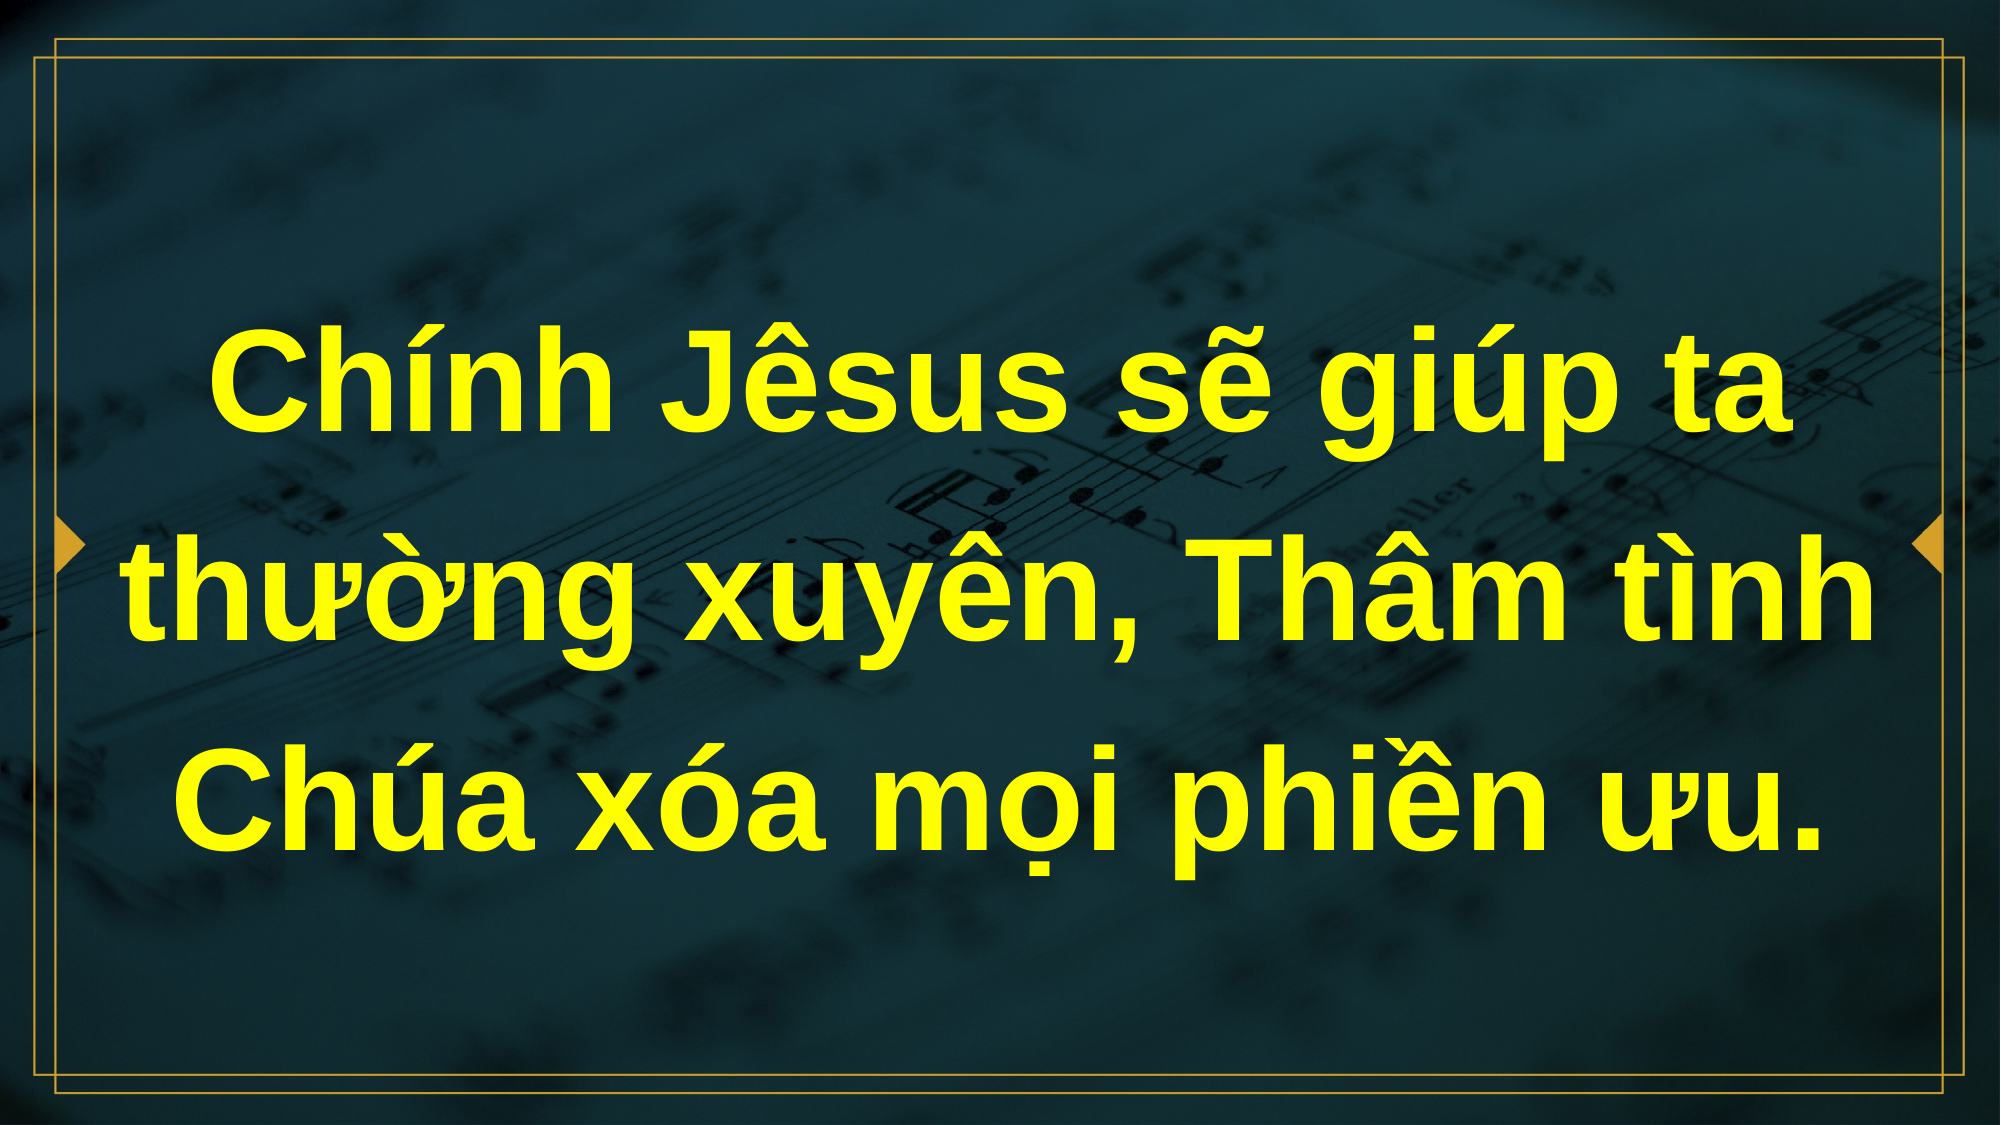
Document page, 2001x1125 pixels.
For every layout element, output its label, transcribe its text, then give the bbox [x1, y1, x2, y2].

title Chính Jêsus sẽ giúp ta thường xuyên, Thâm tình Chúa xóa mọi phiền ưu. [55, 53, 1945, 1077]
picture [0, 0, 2000, 1125]
